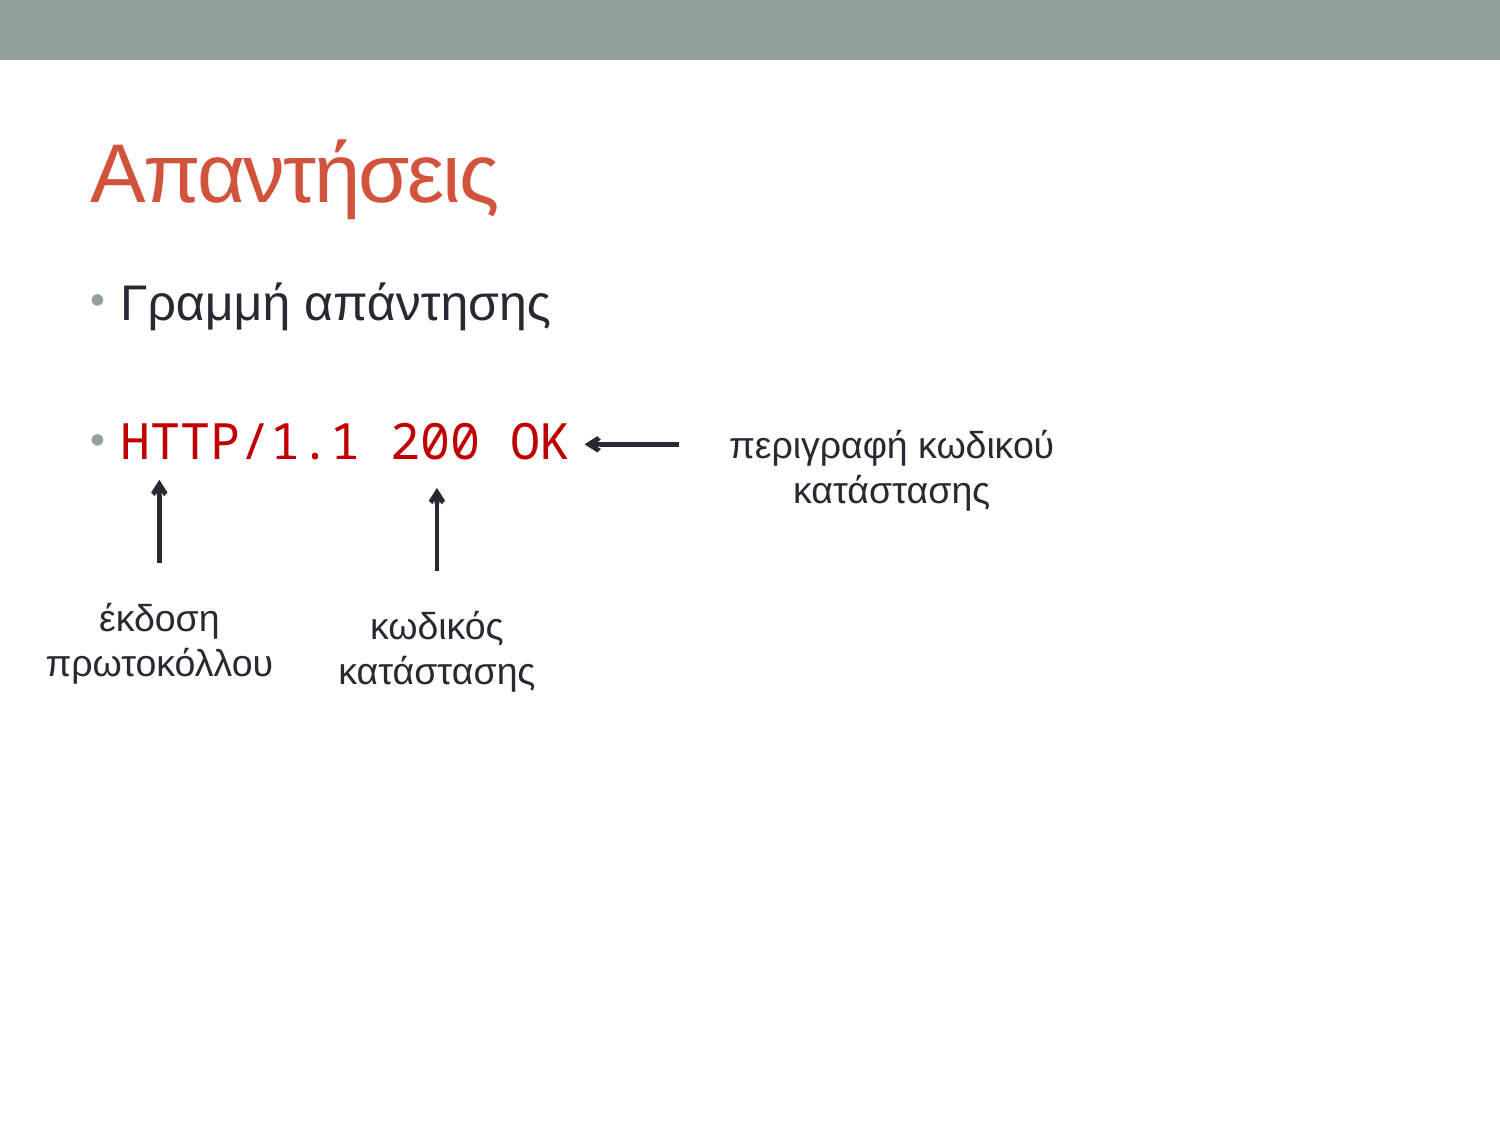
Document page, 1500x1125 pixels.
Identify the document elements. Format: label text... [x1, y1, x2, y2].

list Γραμμή απάντησης HTTP/1.1 200 OK [75, 262, 1425, 1063]
title Απαντήσεις [75, 87, 1425, 250]
text_box έκδοση πρωτοκόλλου [29, 586, 290, 691]
text_box κωδικός κατάστασης [312, 594, 561, 699]
text_box περιγραφή κωδικού κατάστασης [702, 414, 1081, 519]
